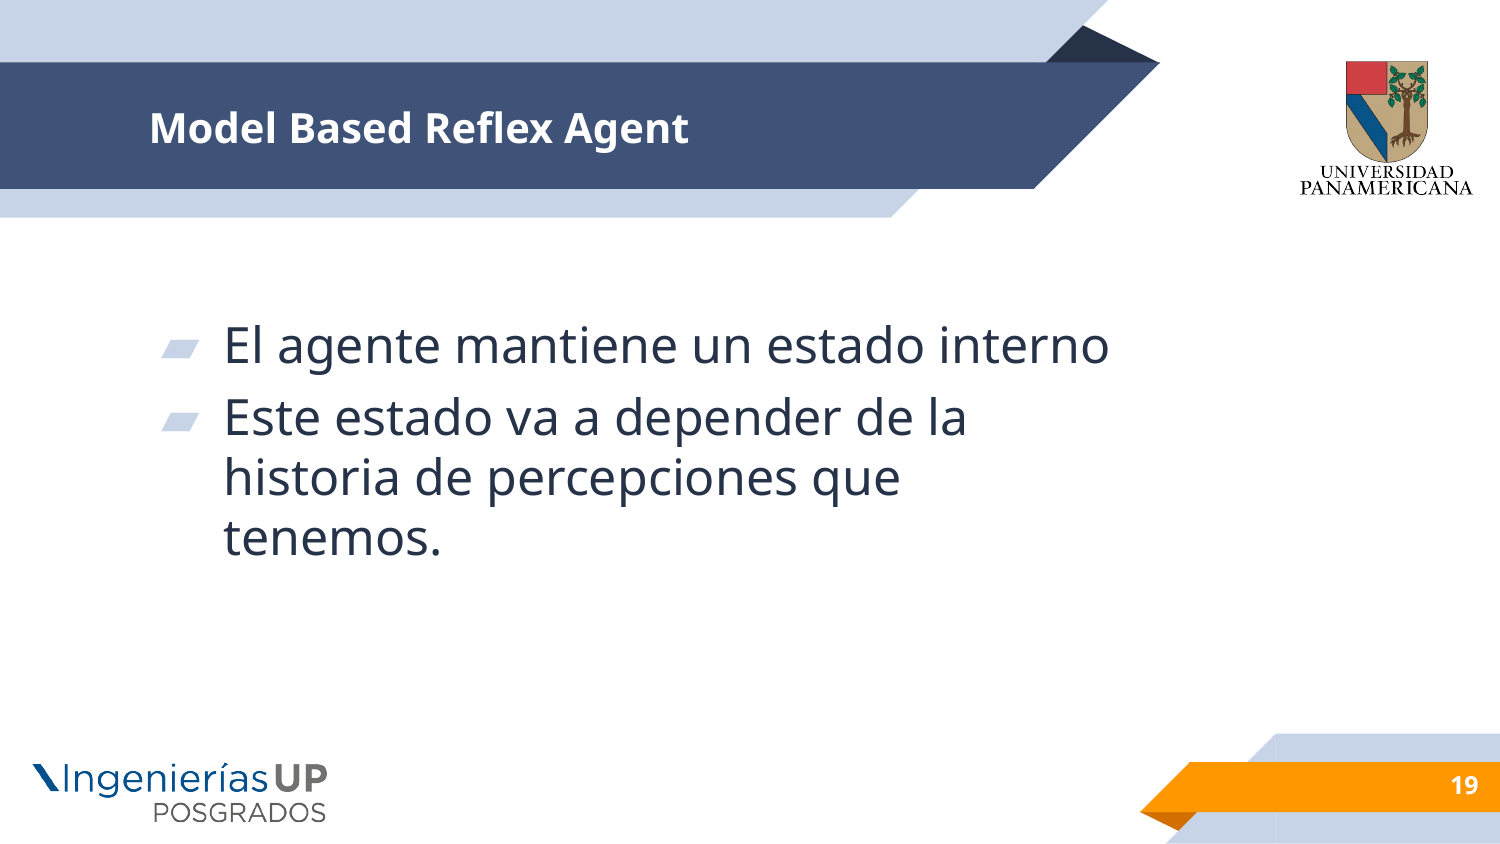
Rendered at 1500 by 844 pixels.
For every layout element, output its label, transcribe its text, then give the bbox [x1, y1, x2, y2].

list El agente mantiene un estado interno Este estado va a depender de la historia de percepciones que tenemos. [133, 217, 1140, 734]
picture [1286, 44, 1490, 210]
picture [15, 737, 344, 844]
title Model Based Reflex Agent [133, 64, 1035, 190]
slide_number 19 [1249, 760, 1494, 813]
